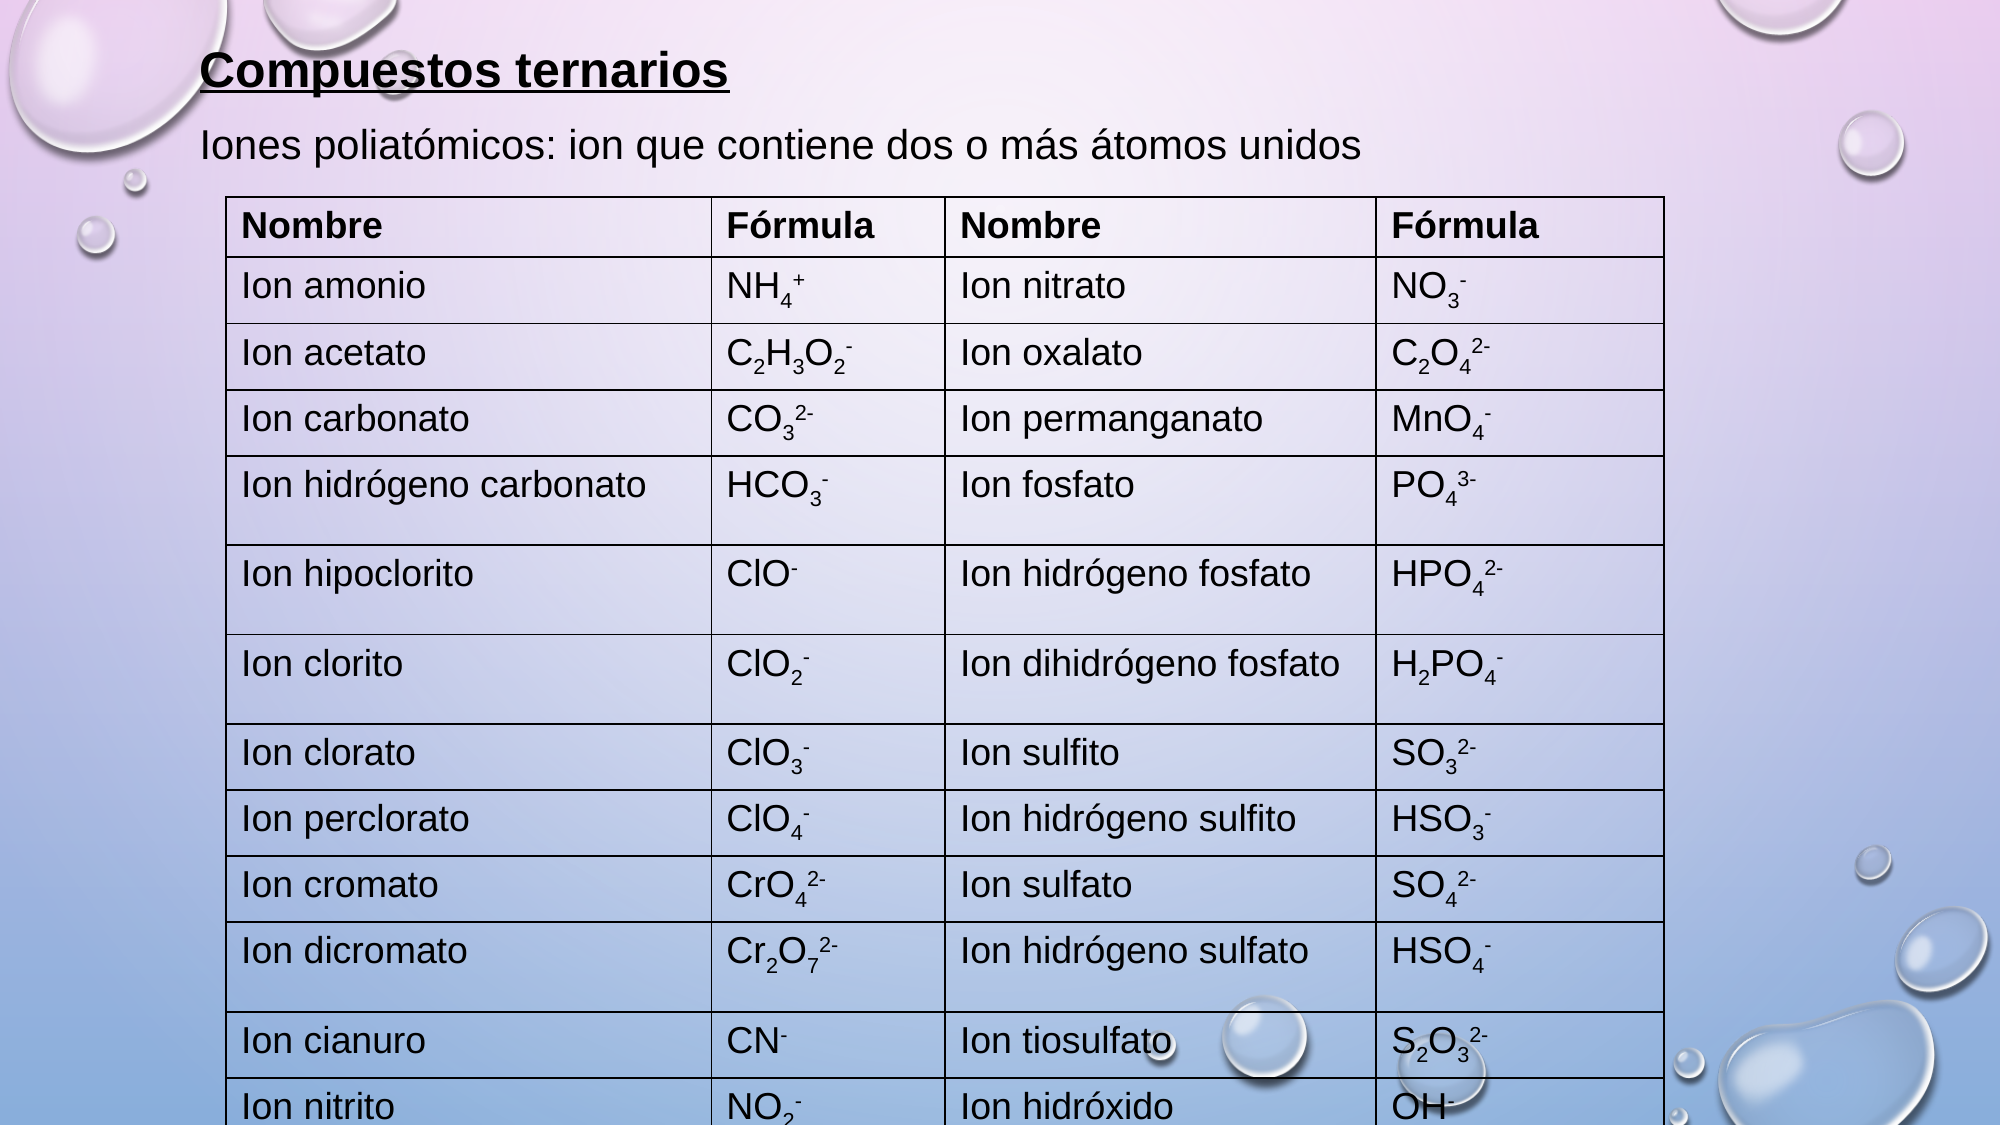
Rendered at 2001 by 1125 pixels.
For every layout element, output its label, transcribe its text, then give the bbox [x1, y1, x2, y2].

table_cell NO3- [1377, 258, 1663, 323]
table_cell ClO2- [712, 635, 944, 723]
table_cell HSO4- [1377, 923, 1663, 1011]
table_header Nombre [227, 198, 711, 256]
table_cell HPO42- [1377, 546, 1663, 634]
table_cell Ion acetato [227, 324, 711, 389]
table_header Fórmula [712, 198, 944, 256]
table_cell Ion clorato [227, 725, 711, 789]
table_cell Ion hidrógeno sulfito [946, 791, 1375, 855]
table_cell NO2- [712, 1079, 944, 1125]
table_cell Ion carbonato [227, 391, 711, 455]
table_cell Ion hidrógeno sulfato [946, 923, 1375, 1011]
table_cell S2O32- [1377, 1013, 1663, 1077]
table_cell PO43- [1377, 457, 1663, 544]
table_cell Ion sulfito [946, 725, 1375, 789]
table_cell HSO3- [1377, 791, 1663, 855]
table_header Fórmula [1377, 198, 1663, 256]
table_cell Ion hidróxido [946, 1079, 1375, 1125]
table_cell Ion oxalato [946, 324, 1375, 389]
table_cell C2O42- [1377, 324, 1663, 389]
text_box Compuestos ternarios Iones poliatómicos: ion que contiene dos o más átomos unidos [184, 30, 1473, 176]
table_cell Ion permanganato [946, 391, 1375, 455]
table_cell Ion hidrógeno fosfato [946, 546, 1375, 634]
table_cell Ion nitrito [227, 1079, 711, 1125]
table_cell CrO42- [712, 857, 944, 921]
table_cell Ion nitrato [946, 258, 1375, 323]
table_cell H2PO4- [1377, 635, 1663, 723]
table_cell Ion cromato [227, 857, 711, 921]
table_cell HCO3- [712, 457, 944, 544]
table_cell Ion cianuro [227, 1013, 711, 1077]
table_cell Ion fosfato [946, 457, 1375, 544]
table_cell Ion dihidrógeno fosfato [946, 635, 1375, 723]
table_cell CN- [712, 1013, 944, 1077]
table_cell Cr2O72- [712, 923, 944, 1011]
table_cell SO42- [1377, 857, 1663, 921]
picture [0, 0, 2000, 1125]
table_cell OH- [1377, 1079, 1663, 1125]
table_cell SO32- [1377, 725, 1663, 789]
table_cell ClO- [712, 546, 944, 634]
table_header Nombre [946, 198, 1375, 256]
table_cell NH4+ [712, 258, 944, 323]
table_cell Ion dicromato [227, 923, 711, 1011]
table_cell CO32- [712, 391, 944, 455]
table_cell Ion hipoclorito [227, 546, 711, 634]
table_cell Ion tiosulfato [946, 1013, 1375, 1077]
table_cell MnO4- [1377, 391, 1663, 455]
table_cell Ion sulfato [946, 857, 1375, 921]
table_cell Ion clorito [227, 635, 711, 723]
table_cell ClO3- [712, 725, 944, 789]
table_cell ClO4- [712, 791, 944, 855]
table_cell Ion perclorato [227, 791, 711, 855]
table_cell Ion amonio [227, 258, 711, 323]
table_cell C2H3O2- [712, 324, 944, 389]
table_cell Ion hidrógeno carbonato [227, 457, 711, 544]
